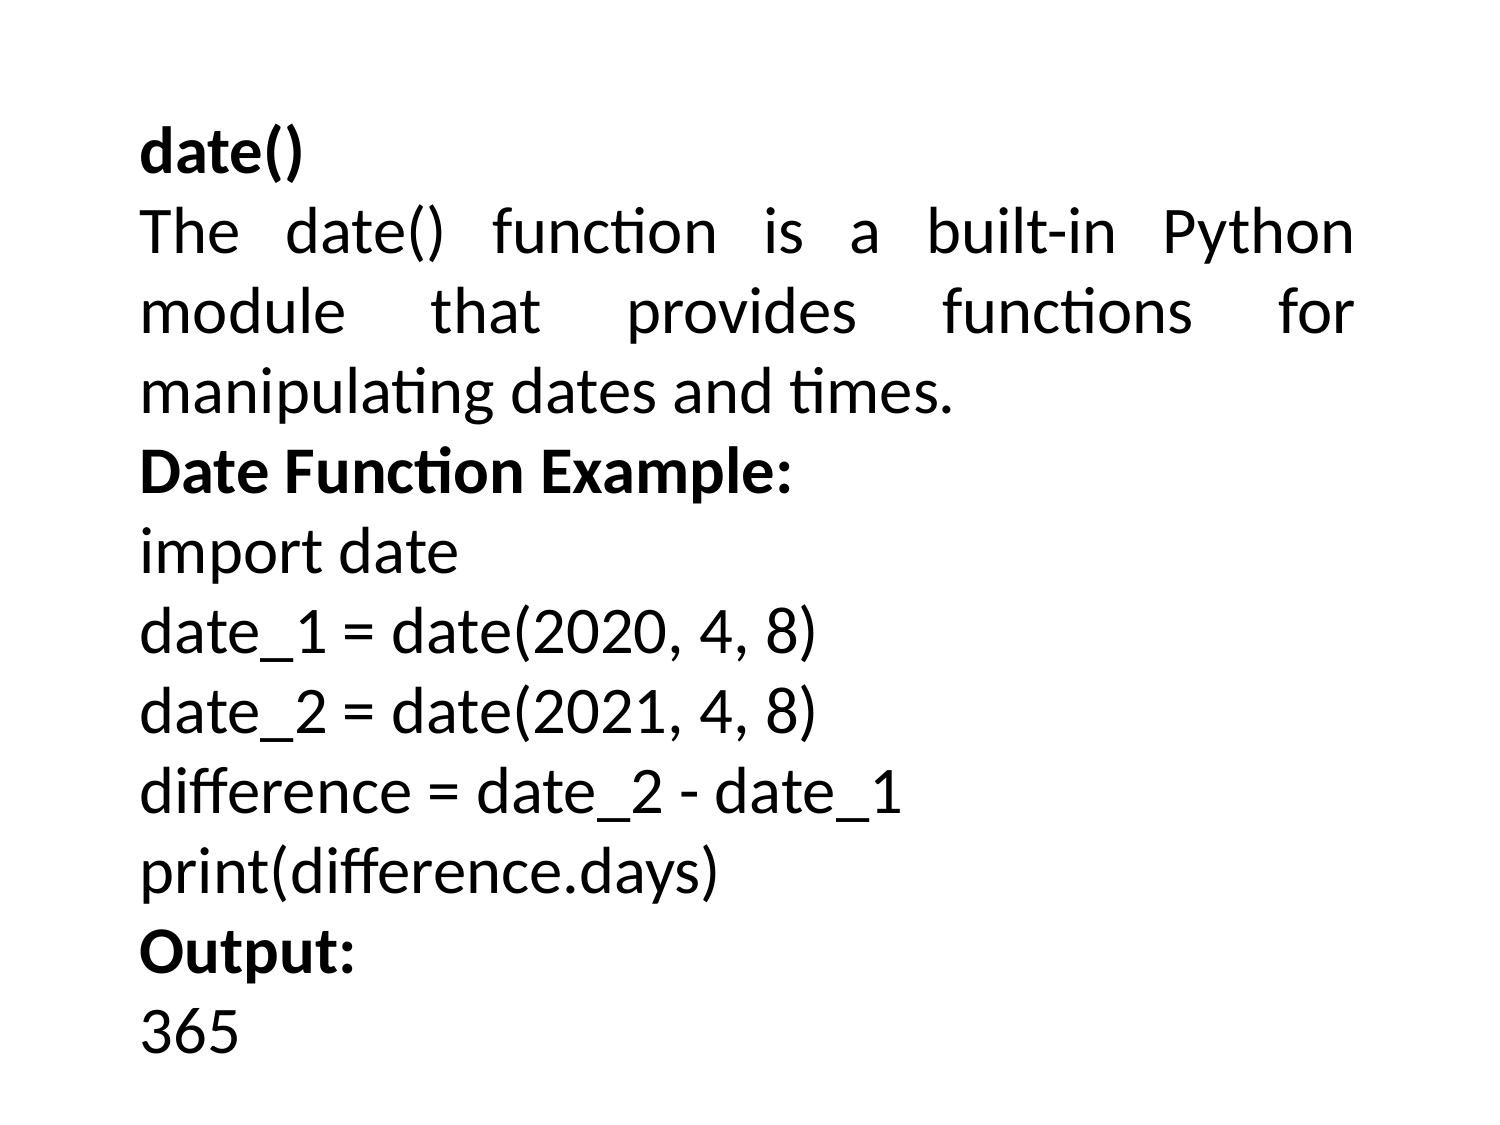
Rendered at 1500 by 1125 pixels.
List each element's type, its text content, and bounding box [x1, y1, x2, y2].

text_box date() The date() function is a built-in Python module that provides functions for manipulating dates and times. Date Function Example: import date date_1 = date(2020, 4, 8) date_2 = date(2021, 4, 8) difference = date_2 - date_1 print(difference.days) Output: 365 [125, 99, 1372, 1075]
